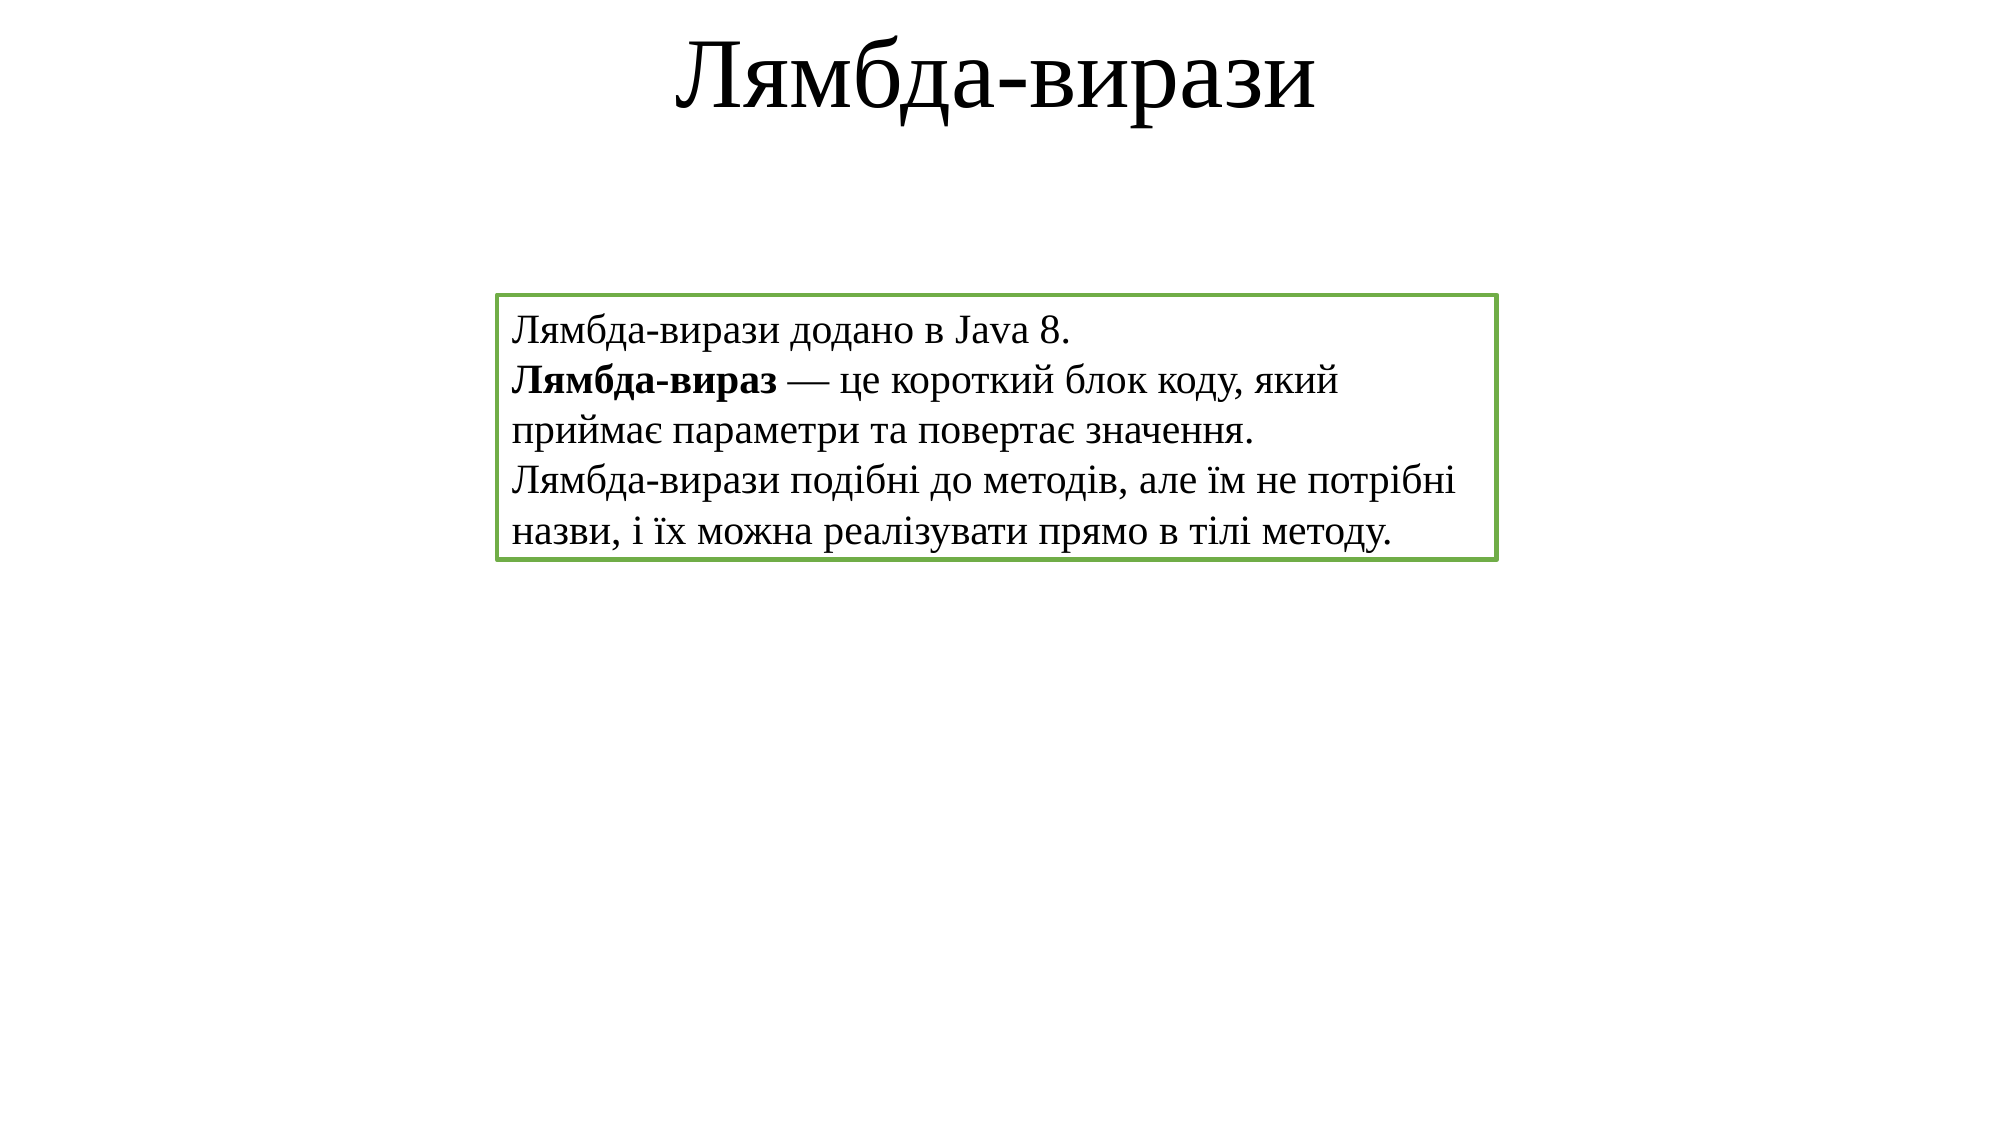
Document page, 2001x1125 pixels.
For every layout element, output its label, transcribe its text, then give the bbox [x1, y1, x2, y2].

text_box Лямбда-вирази додано в Java 8. Лямбда-вираз — це короткий блок коду, який приймає параметри та повертає значення. Лямбда-вирази подібні до методів, але їм не потрібні назви, і їх можна реалізувати прямо в тілі методу. [497, 294, 1497, 560]
text_box Лямбда-вирази [0, 0, 2000, 135]
